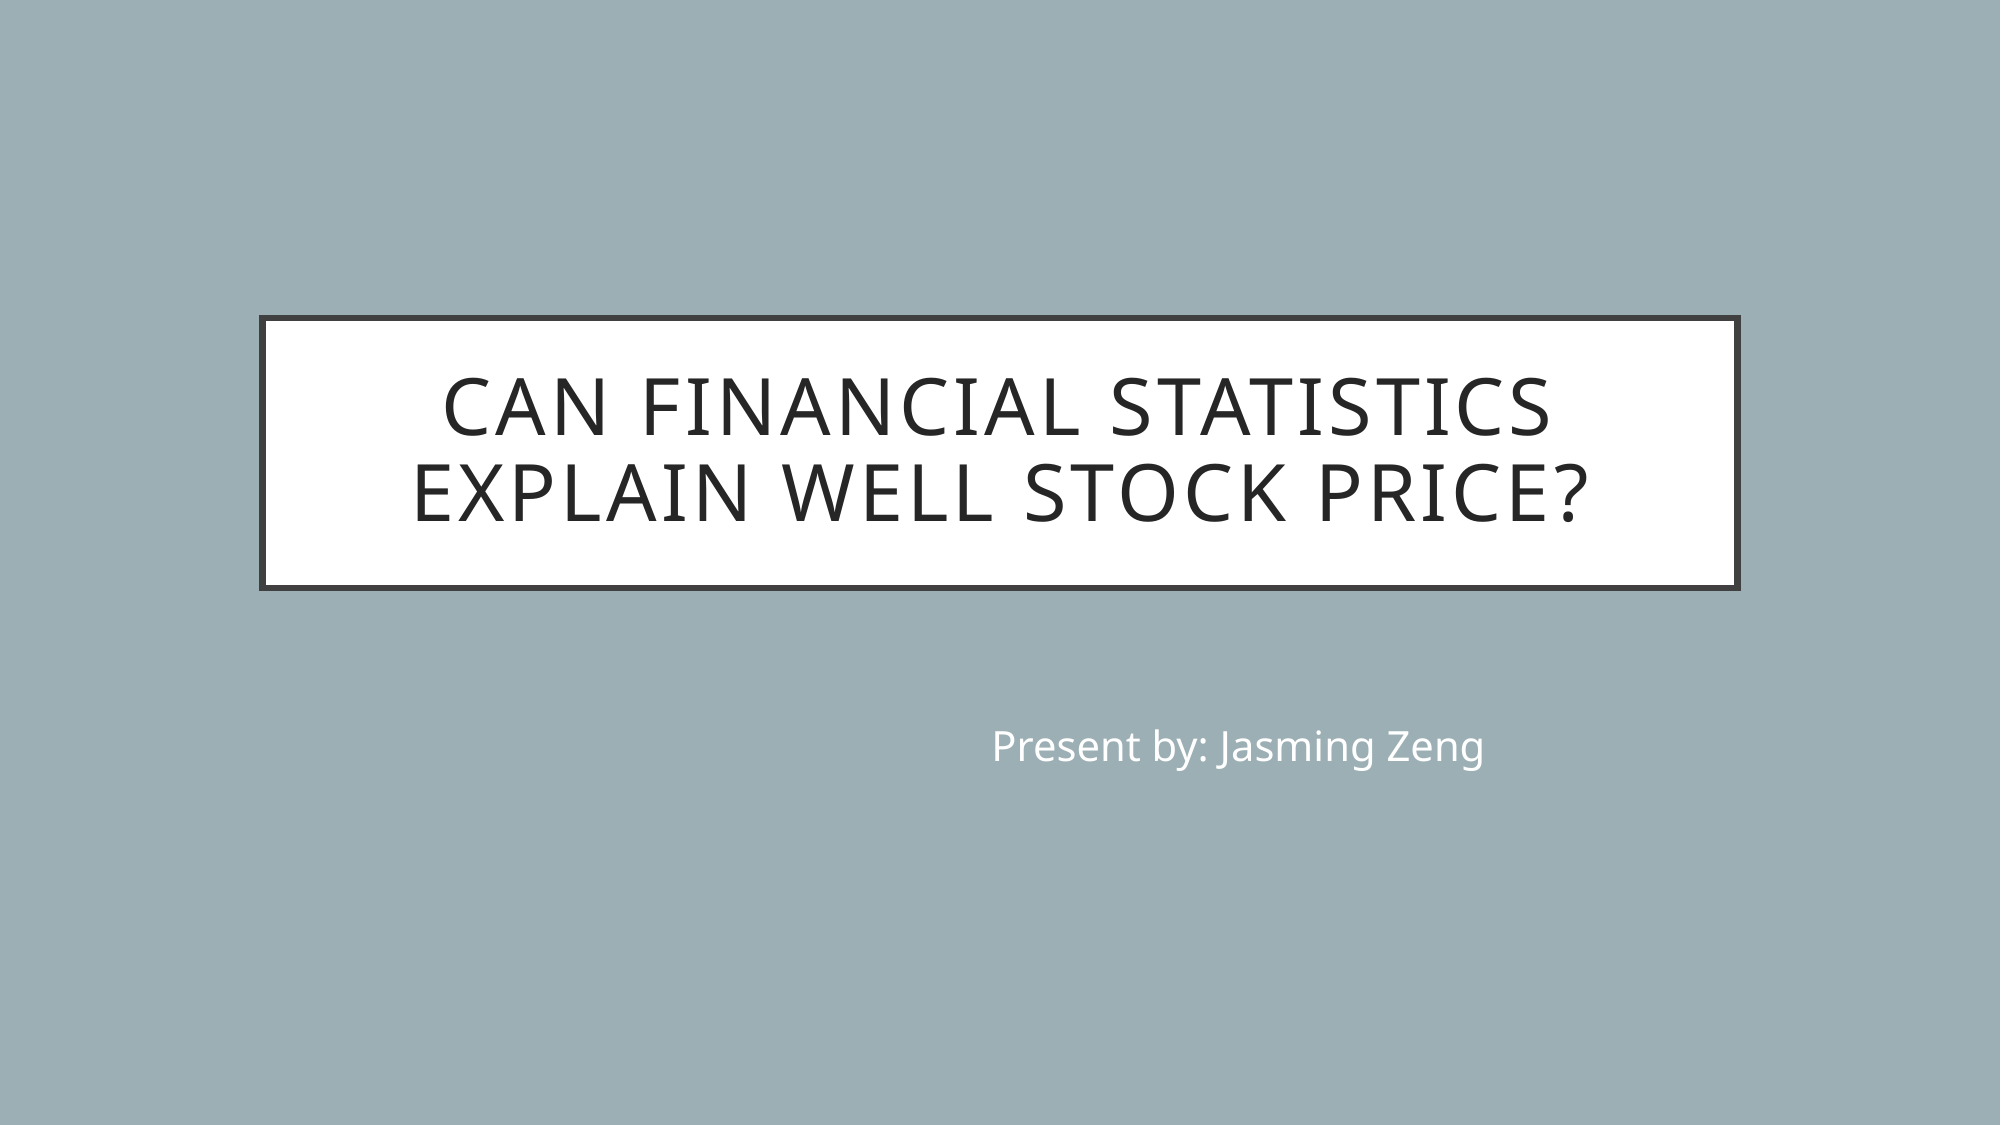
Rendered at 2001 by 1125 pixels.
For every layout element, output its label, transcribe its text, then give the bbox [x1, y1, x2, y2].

title Can financial statistics explain well stock price? [259, 315, 1741, 591]
subtitle Present by: Jasming Zeng [680, 712, 1797, 916]
